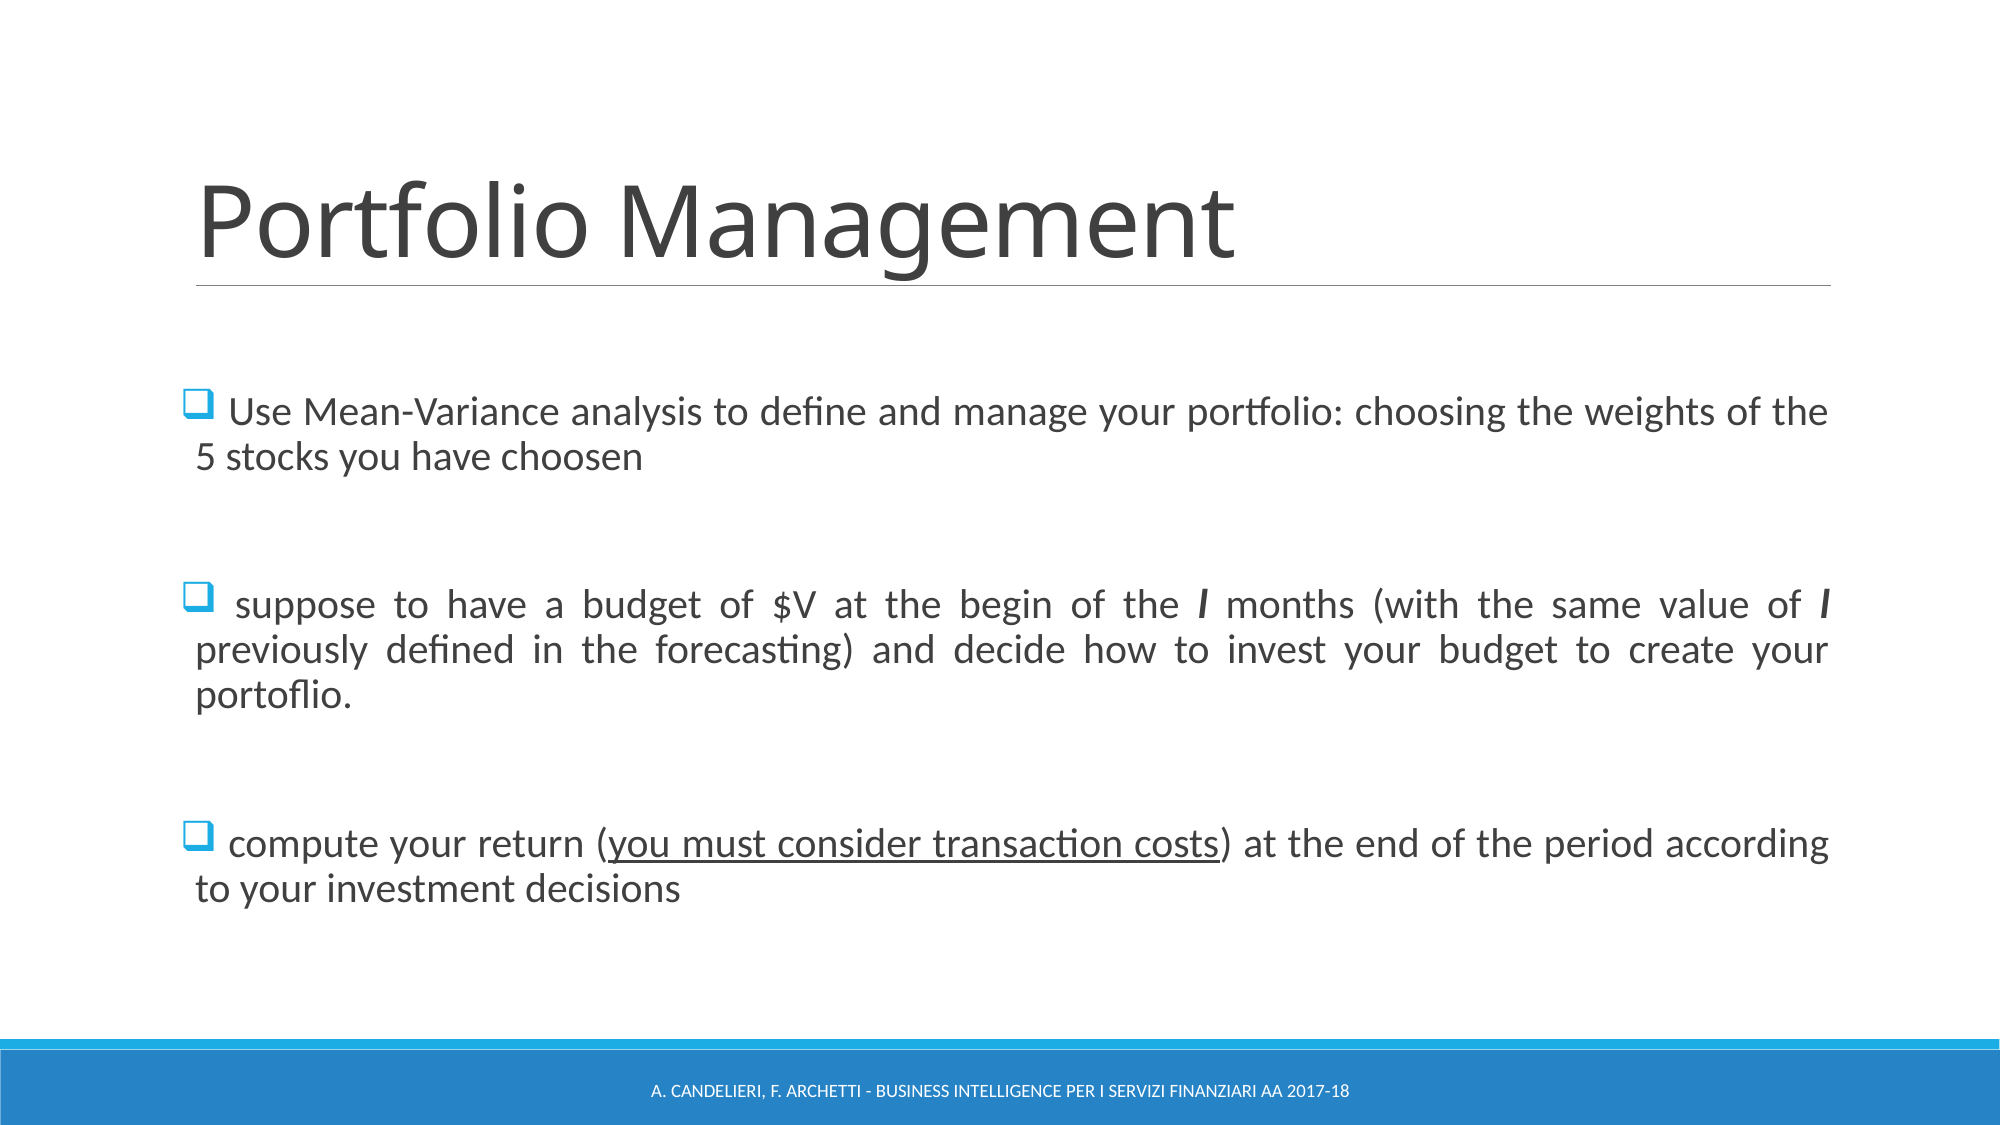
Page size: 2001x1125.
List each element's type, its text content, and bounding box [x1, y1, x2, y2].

list Use Mean-Variance analysis to define and manage your portfolio: choosing the weights of the 5 stocks you have choosen suppose to have a budget of $V at the begin of the l months (with the same value of l previously defined in the forecasting) and decide how to invest your budget to create your portoflio. compute your return (you must consider transaction costs) at the end of the period according to your investment decisions [180, 302, 1830, 963]
footer A. Candelieri, F. Archetti - Business Intelligence per i servizi finanziari AA 2017-18 [604, 1059, 1396, 1120]
title Portfolio Management [180, 47, 1830, 285]
